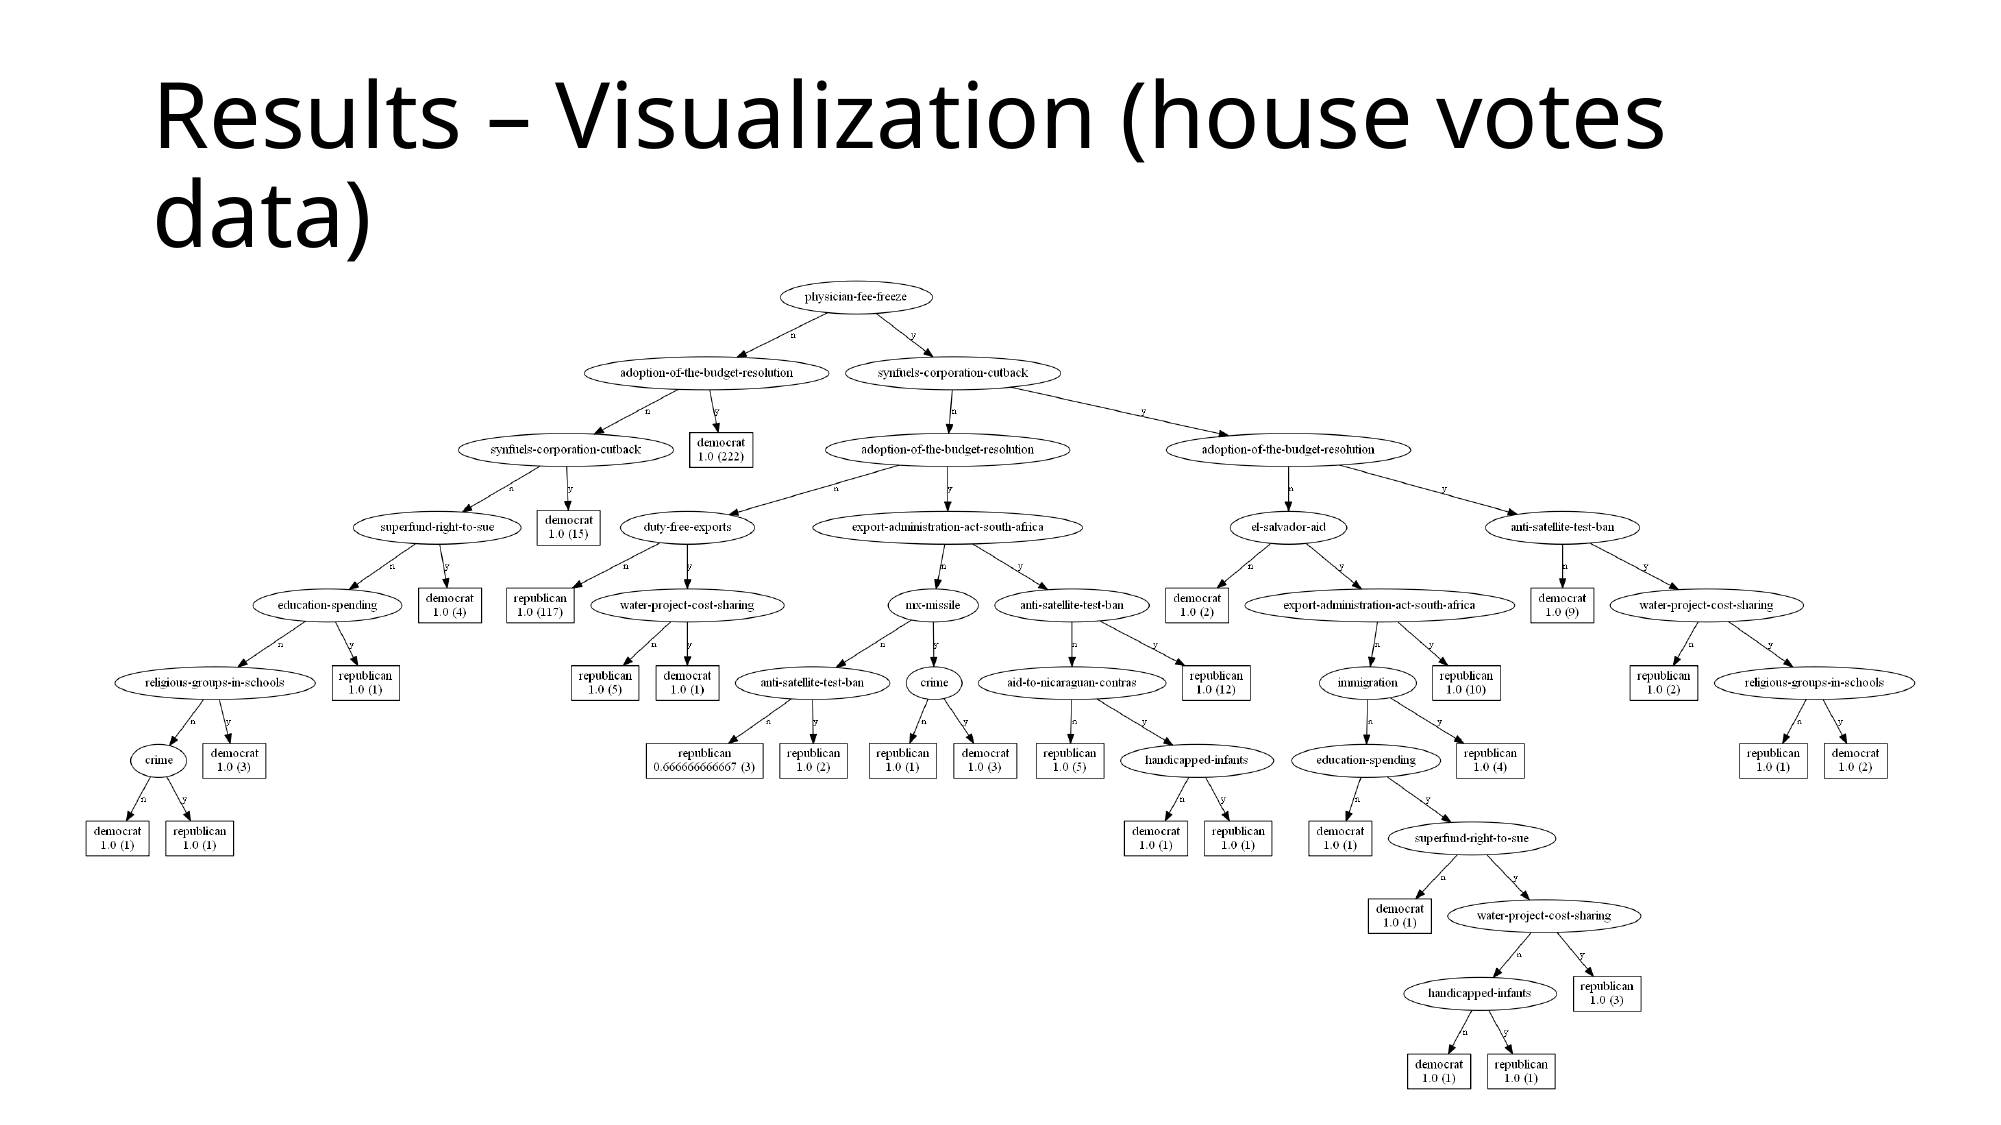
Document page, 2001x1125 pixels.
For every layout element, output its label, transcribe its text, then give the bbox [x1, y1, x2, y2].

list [82, 277, 1918, 1092]
title Results – Visualization (house votes data) [137, 59, 1863, 277]
